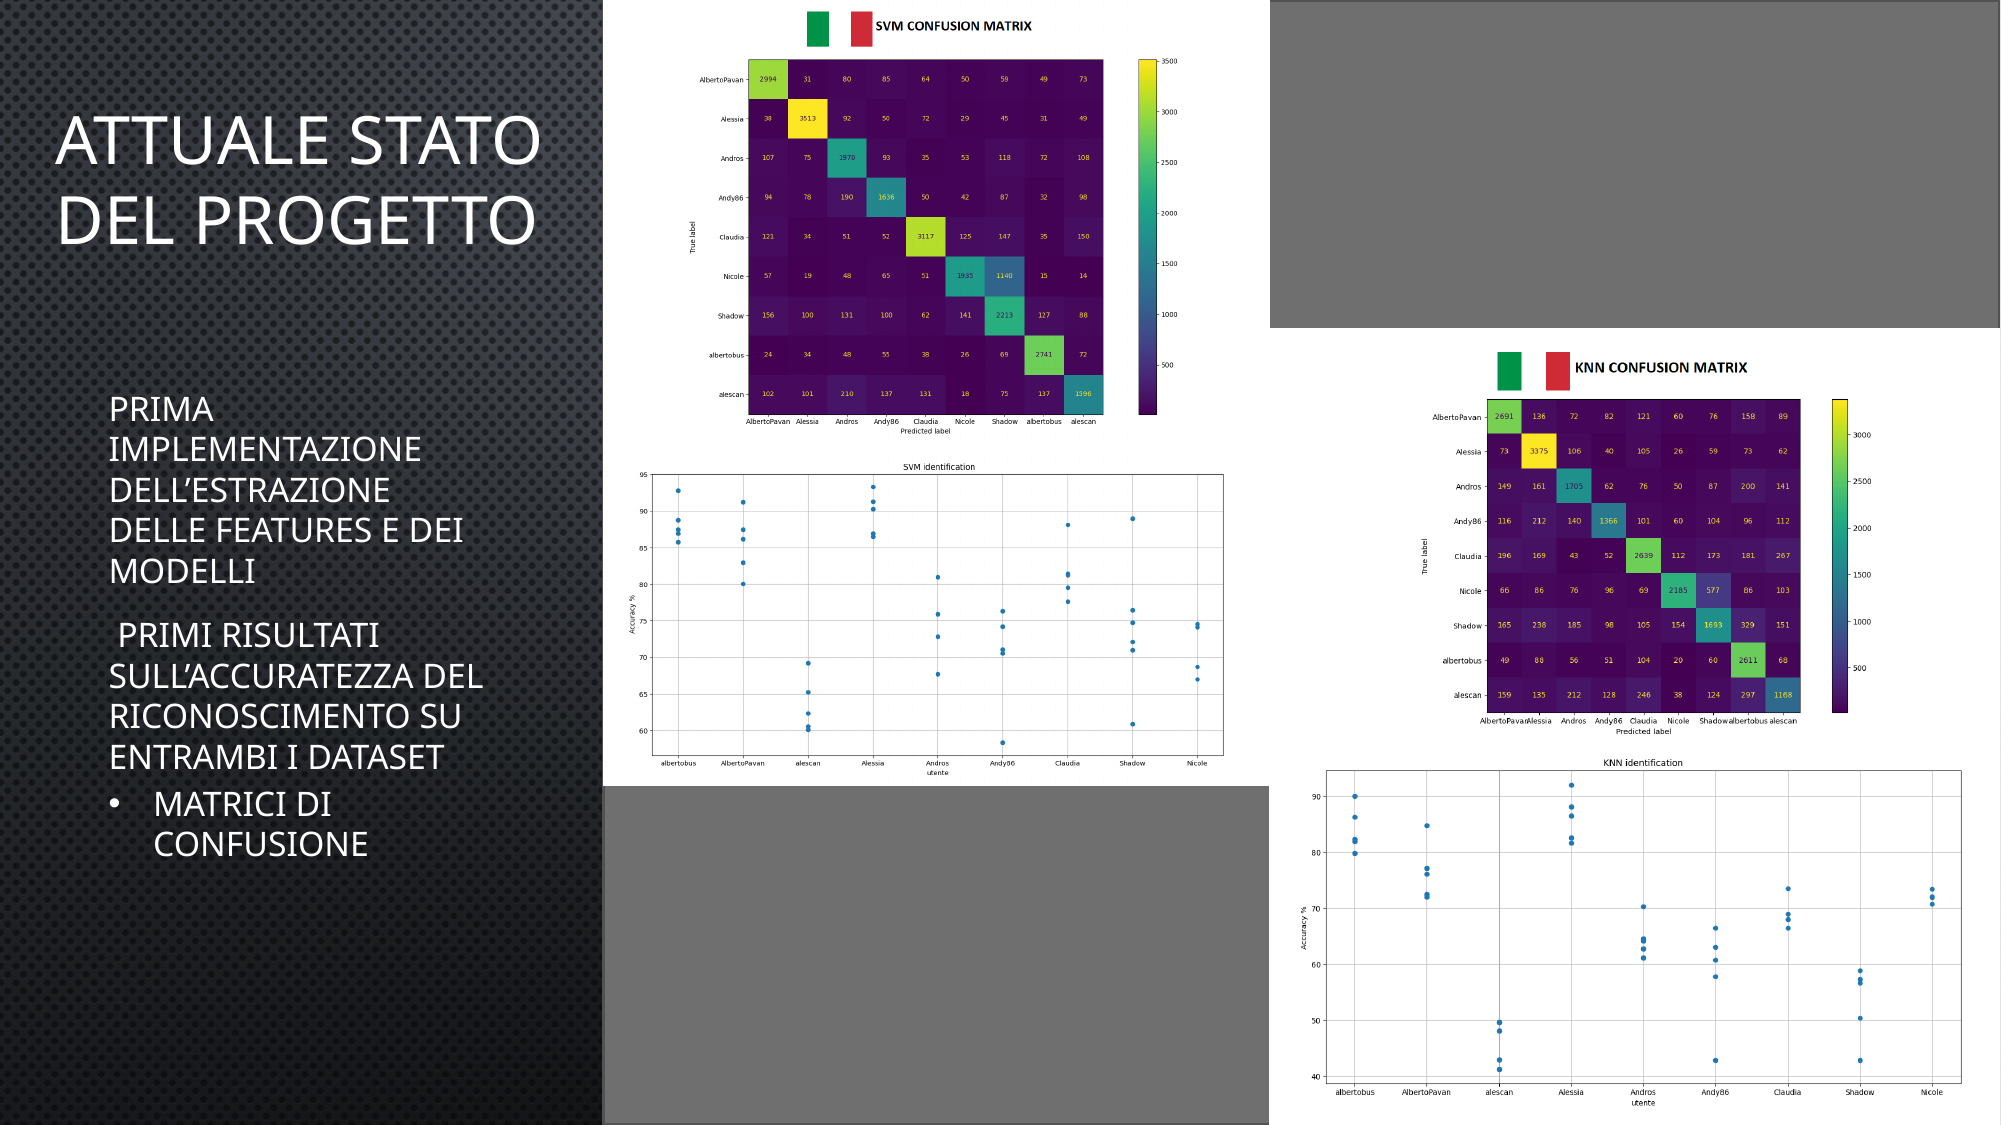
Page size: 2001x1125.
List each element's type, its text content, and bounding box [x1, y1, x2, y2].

picture [603, 0, 2000, 1125]
text_box [602, 0, 1269, 1125]
list Prima implementazione dell’estrazione delle features e dei modelli primi risultati sull’accuratezza del riconoscimento su entrambi I dataset Matrici di confusione [93, 373, 502, 878]
title Attuale stato del Progetto [40, 61, 563, 374]
text_box [1270, 0, 2000, 328]
